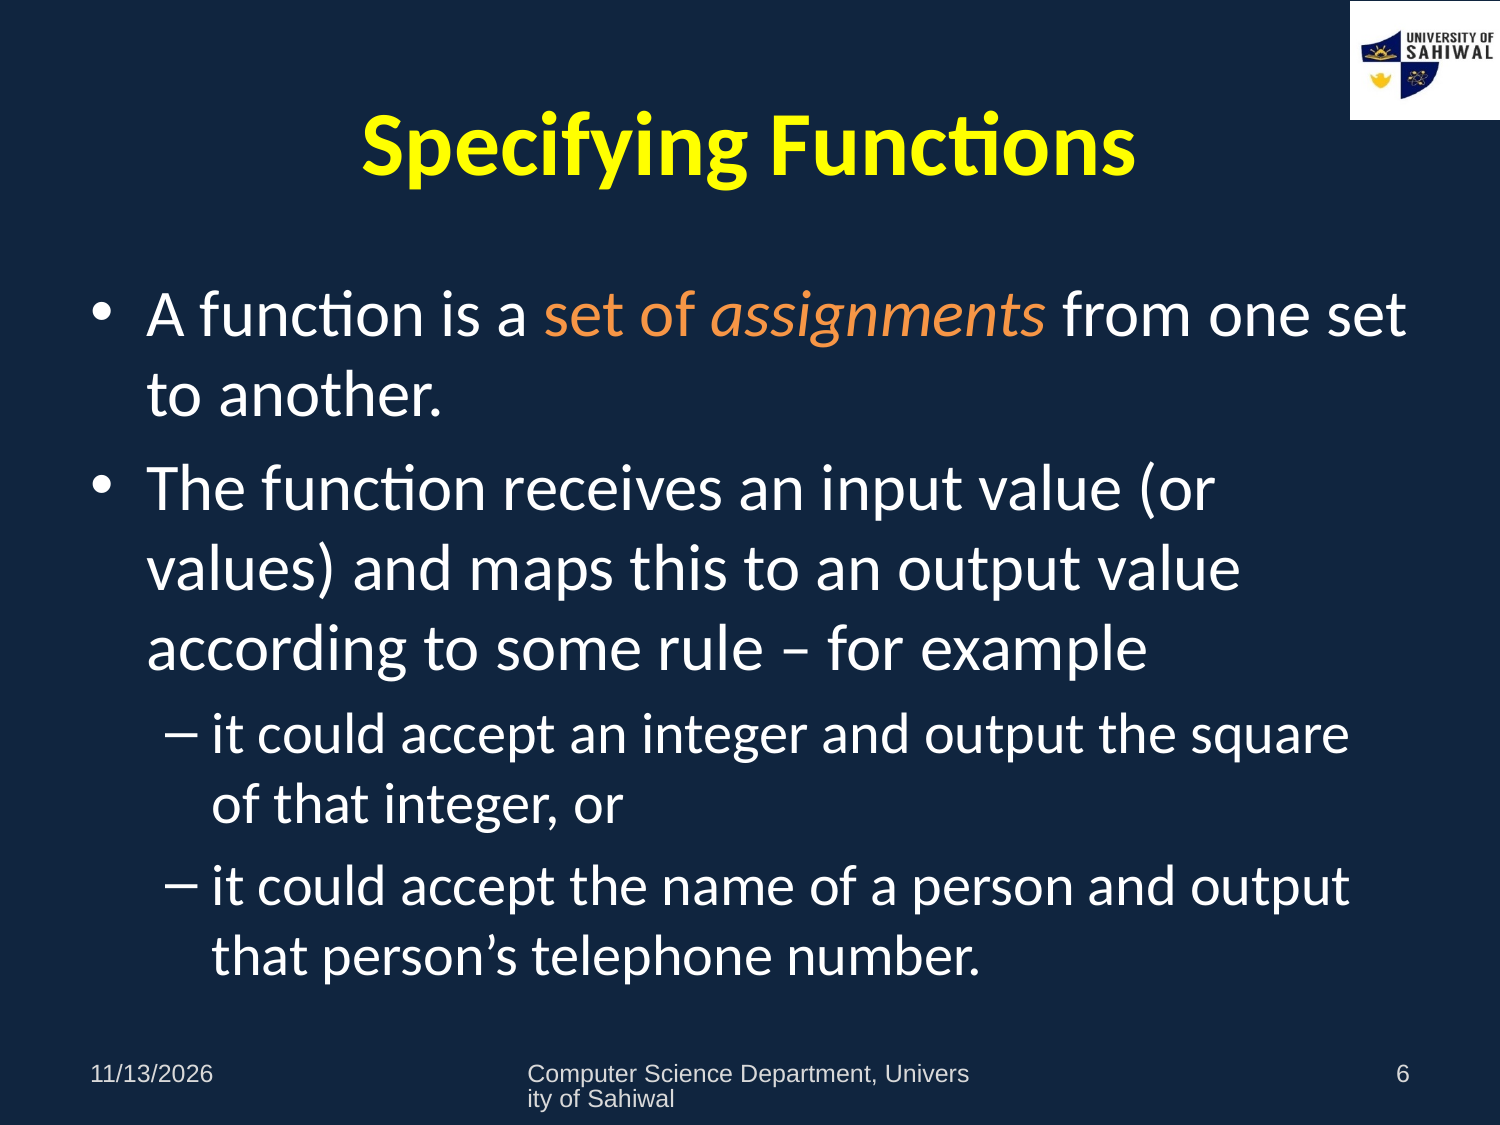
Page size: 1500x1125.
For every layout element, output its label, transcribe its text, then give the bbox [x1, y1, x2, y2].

slide_number 6 [1074, 1042, 1425, 1103]
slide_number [75, 1042, 425, 1103]
picture [1350, 1, 1500, 120]
footer Computer Science Department, University of Sahiwal [512, 1042, 988, 1103]
list A function is a set of assignments from one set to another. The function receives an input value (or values) and maps this to an output value according to some rule – for example it could accept an integer and output the square of that integer, or it could accept the name of a person and output that person’s telephone number. [75, 262, 1425, 1005]
title Specifying Functions [75, 45, 1425, 233]
